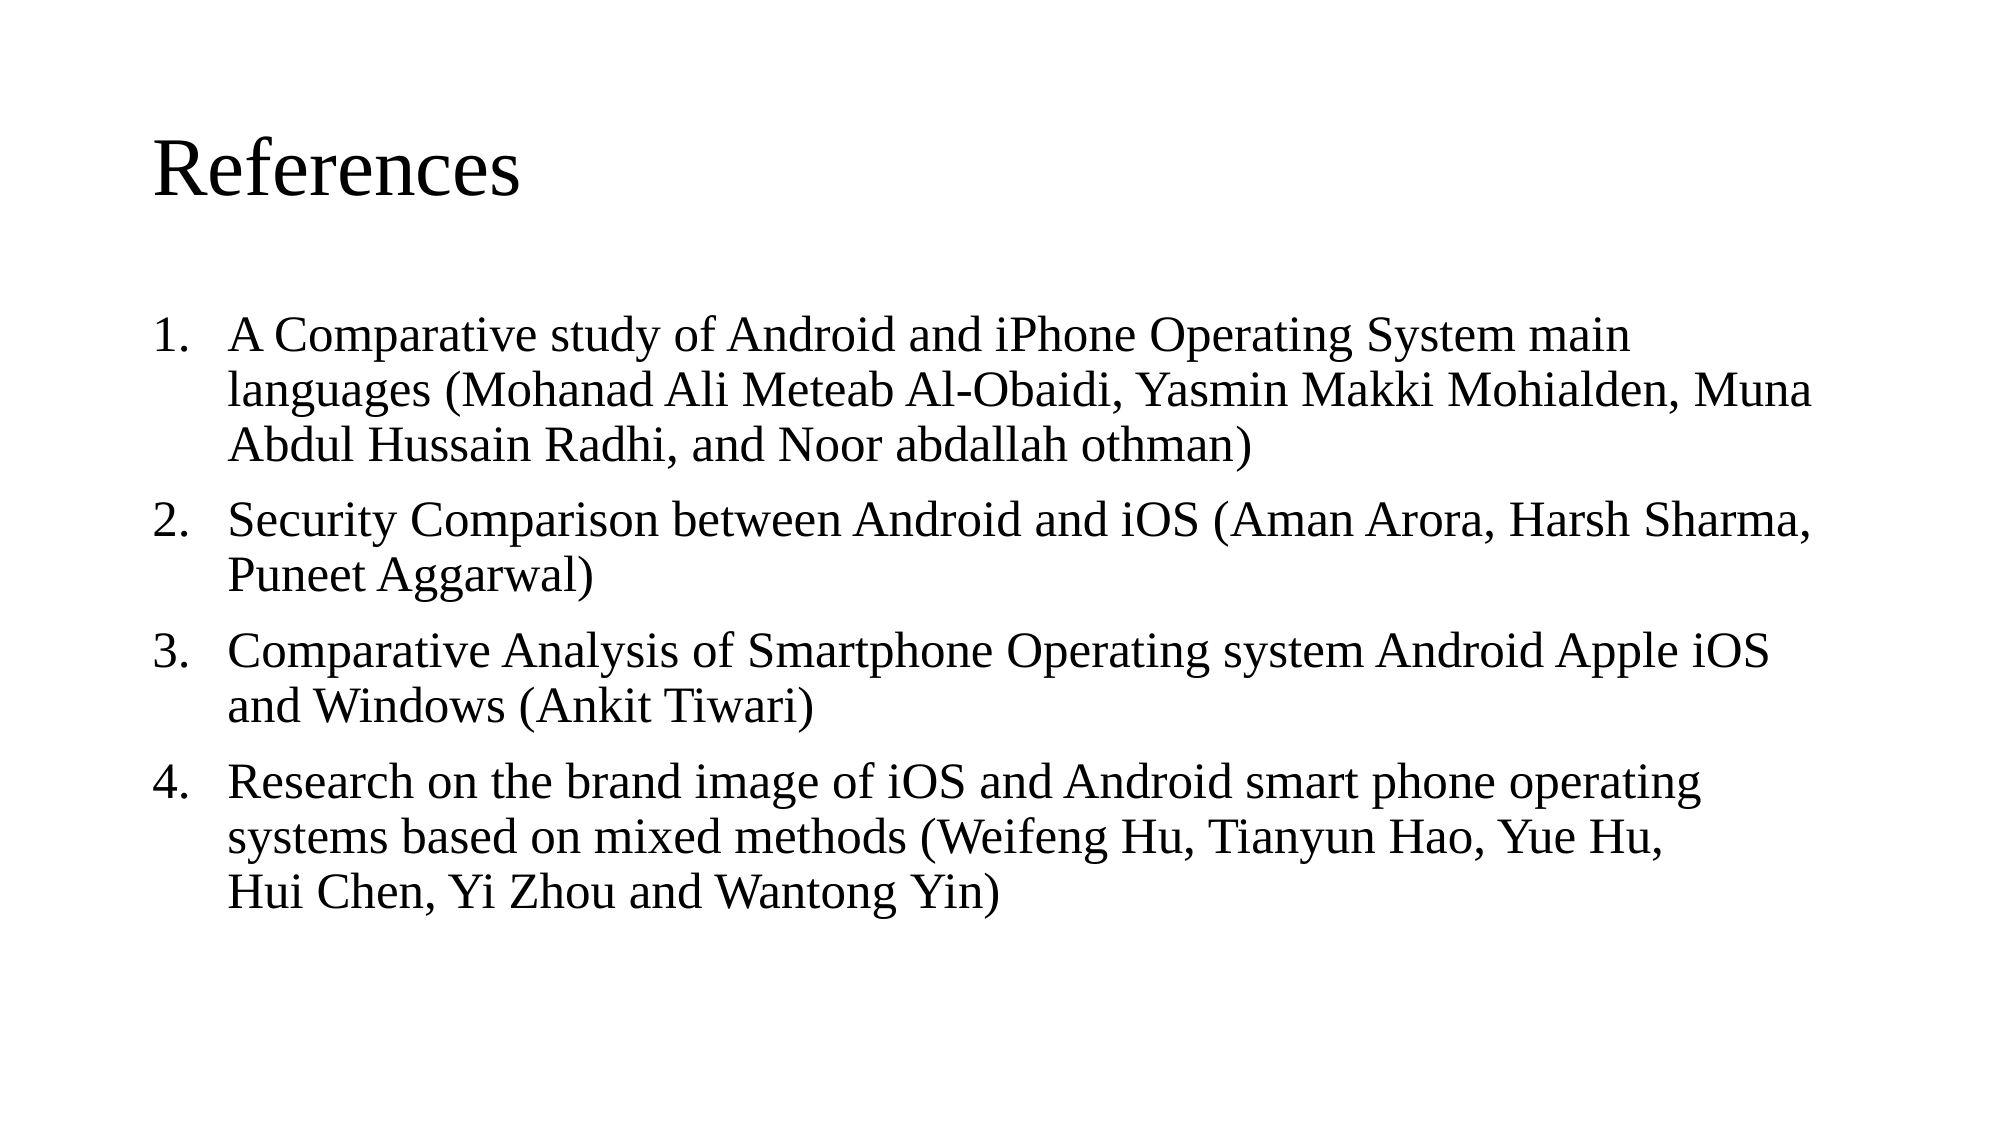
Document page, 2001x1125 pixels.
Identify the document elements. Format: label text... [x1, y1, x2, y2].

list A Comparative study of Android and iPhone Operating System main languages (Mohanad Ali Meteab Al-Obaidi, Yasmin Makki Mohialden, Muna Abdul Hussain Radhi, and Noor abdallah othman) Security Comparison between Android and iOS (Aman Arora, Harsh Sharma, Puneet Aggarwal) Comparative Analysis of Smartphone Operating system Android Apple iOS and Windows (Ankit Tiwari) Research on the brand image of iOS and Android smart phone operating systems based on mixed methods (Weifeng Hu, Tianyun Hao, Yue Hu, Hui Chen, Yi Zhou and Wantong Yin) [137, 299, 1863, 1014]
title References [137, 59, 1863, 278]
